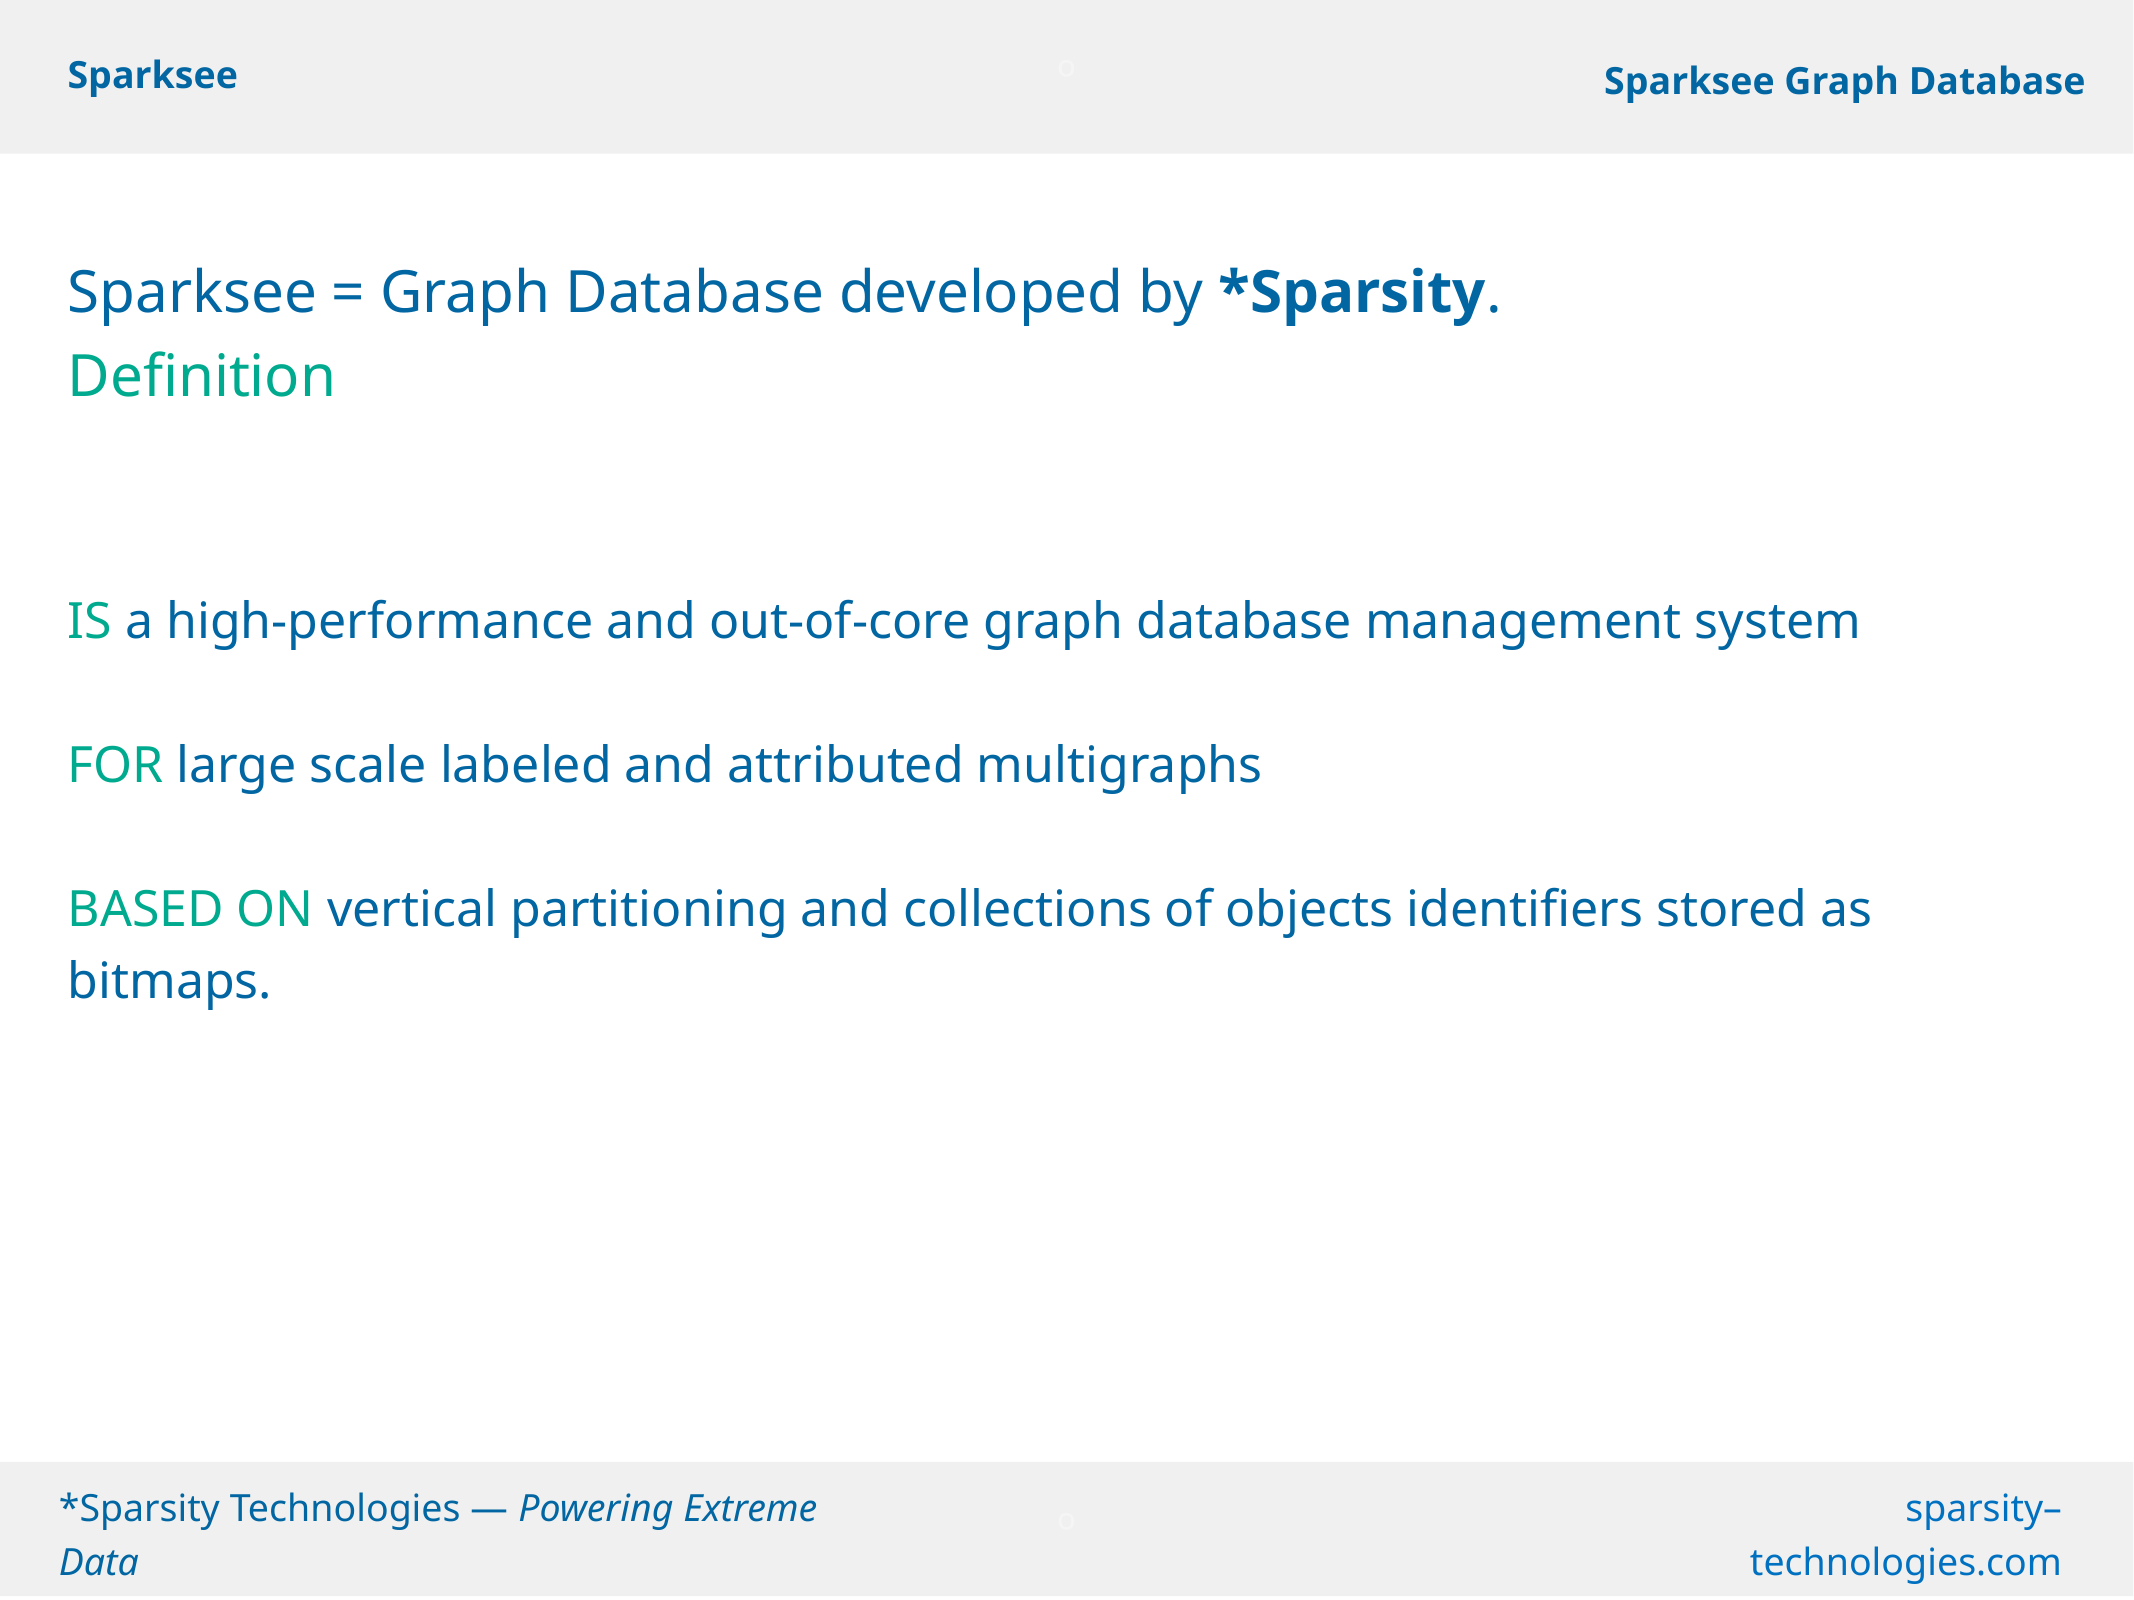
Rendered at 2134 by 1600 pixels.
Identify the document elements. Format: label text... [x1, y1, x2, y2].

text_box Sparksee = Graph Database developed by *Sparsity. Definition IS a high-performance and out-of-core graph database management system FOR large scale labeled and attributed multigraphs BASED ON vertical partitioning and collections of objects identifiers stored as bitmaps. [53, 232, 2062, 1016]
list Sparksee [52, 44, 313, 117]
